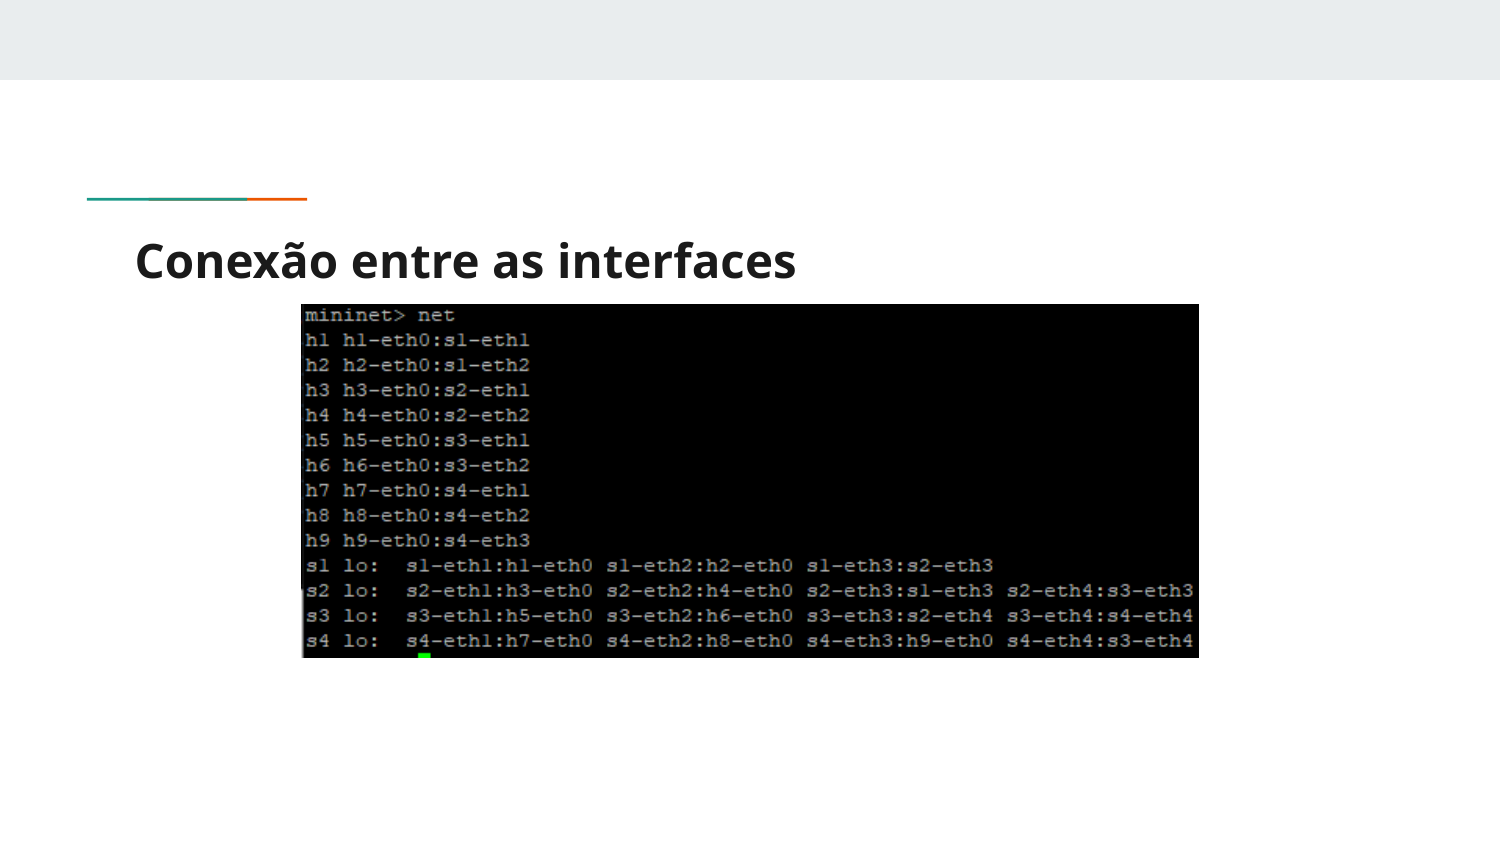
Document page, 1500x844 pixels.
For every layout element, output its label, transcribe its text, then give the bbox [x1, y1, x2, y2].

picture [301, 303, 1199, 658]
title Conexão entre as interfaces [119, 216, 1381, 305]
